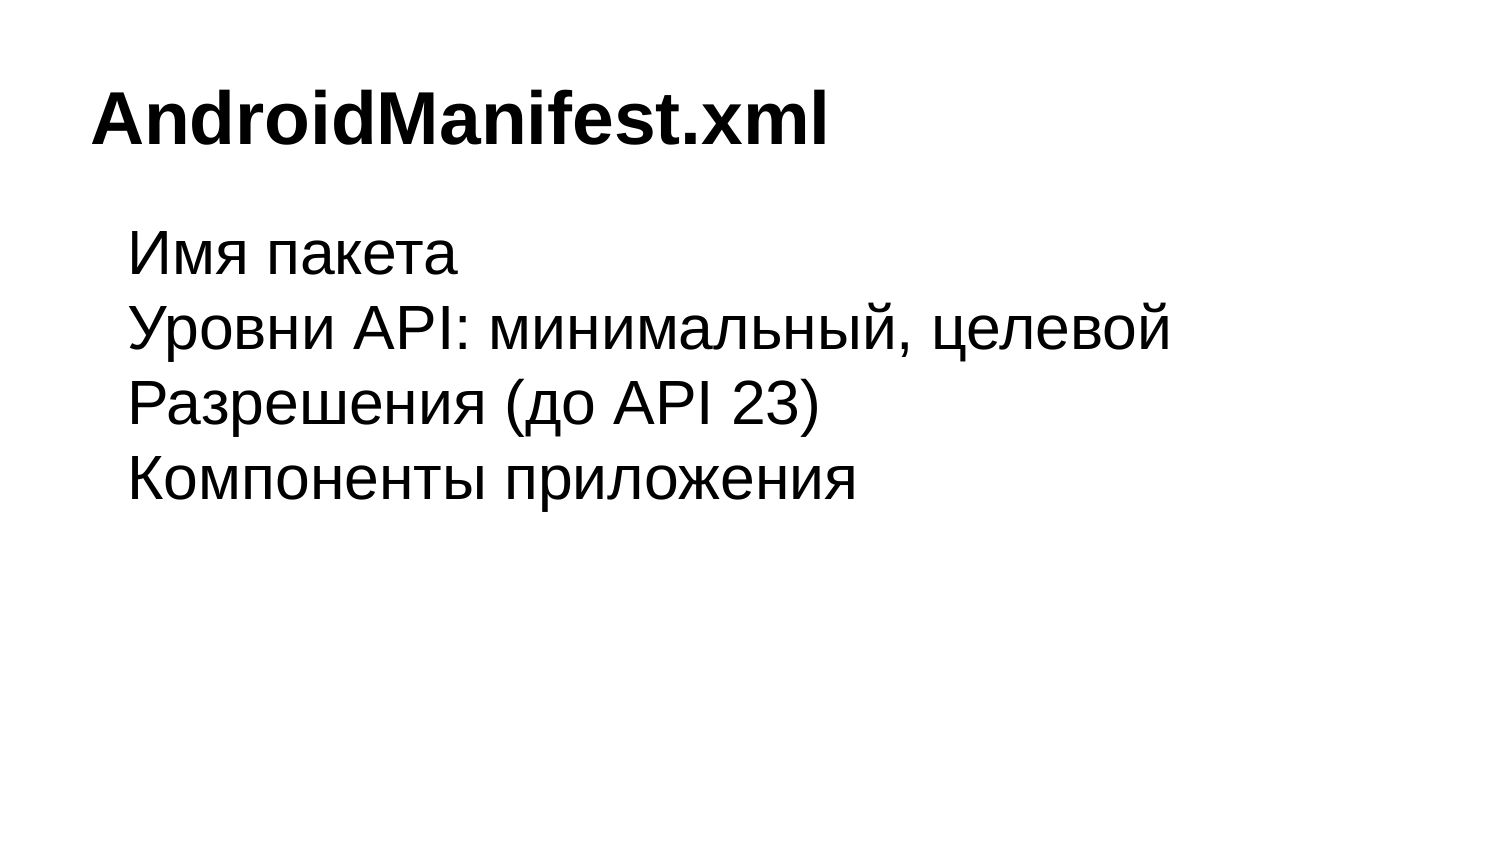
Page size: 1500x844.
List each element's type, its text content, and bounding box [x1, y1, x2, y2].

title AndroidManifest.xml [75, 33, 1425, 175]
list Имя пакета Уровни API: минимальный, целевой Разрешения (до API 23) Компоненты приложения [75, 196, 1425, 808]
